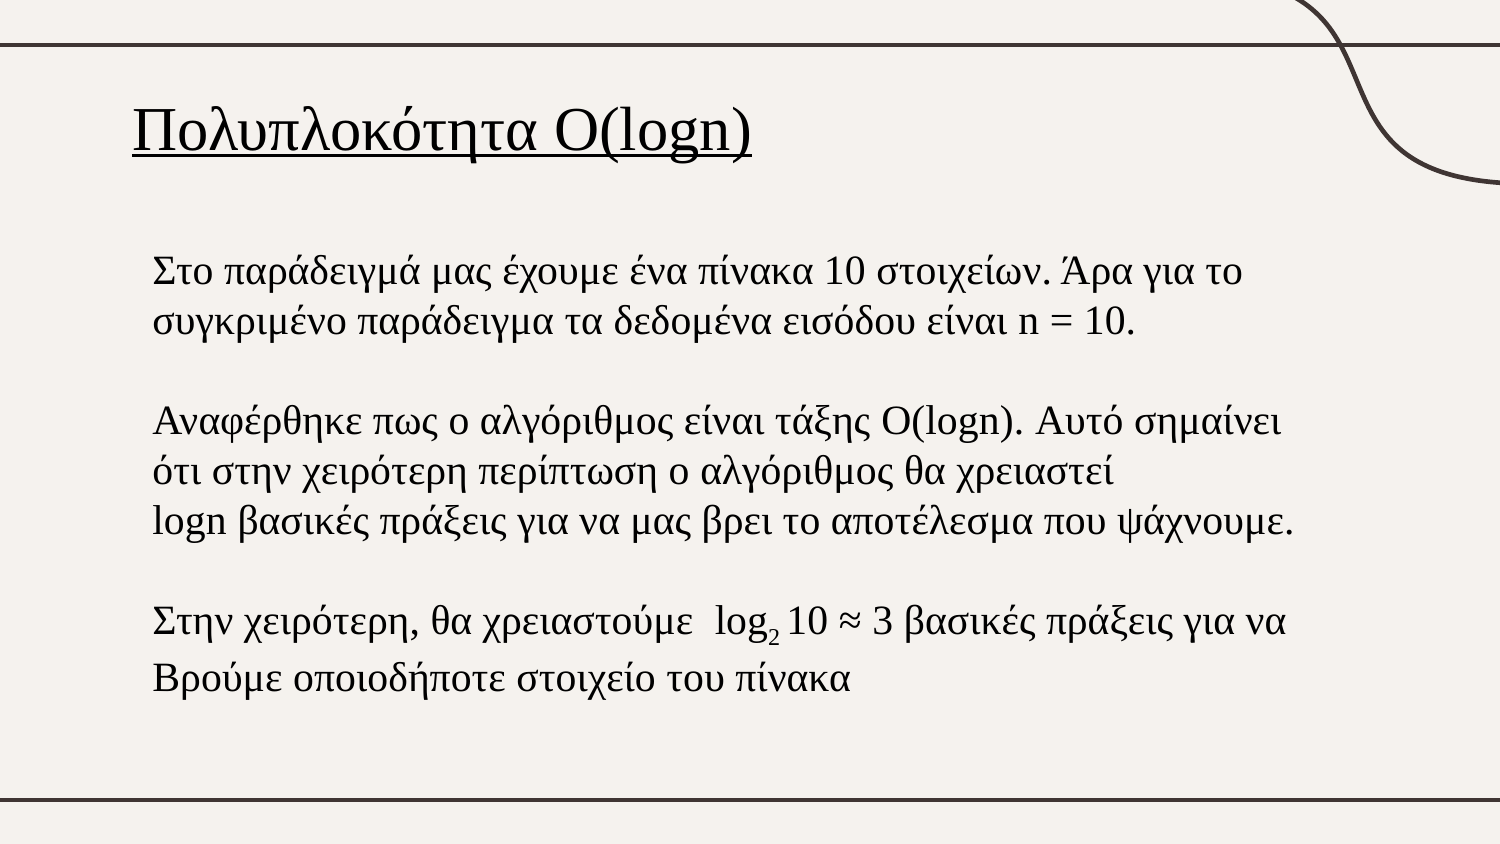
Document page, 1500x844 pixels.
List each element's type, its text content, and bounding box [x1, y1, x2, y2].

text_box Στο παράδειγμά μας έχουμε ένα πίνακα 10 στοιχείων. Άρα για το συγκριμένο παράδειγμα τα δεδομένα εισόδου είναι n = 10. Αναφέρθηκε πως ο αλγόριθμος είναι τάξης O(logn). Αυτό σημαίνει ότι στην χειρότερη περίπτωση ο αλγόριθμος θα χρειαστεί logn βασικές πράξεις για να μας βρει το αποτέλεσμα που ψάχνουμε. Στην χειρότερη, θα χρειαστούμε log2 10 ≈ 3 βασικές πράξεις για να Βρούμε οποιοδήποτε στοιχείο του πίνακα [137, 235, 1311, 758]
title Πολυπλοκότητα O(logn) [116, 72, 1383, 167]
